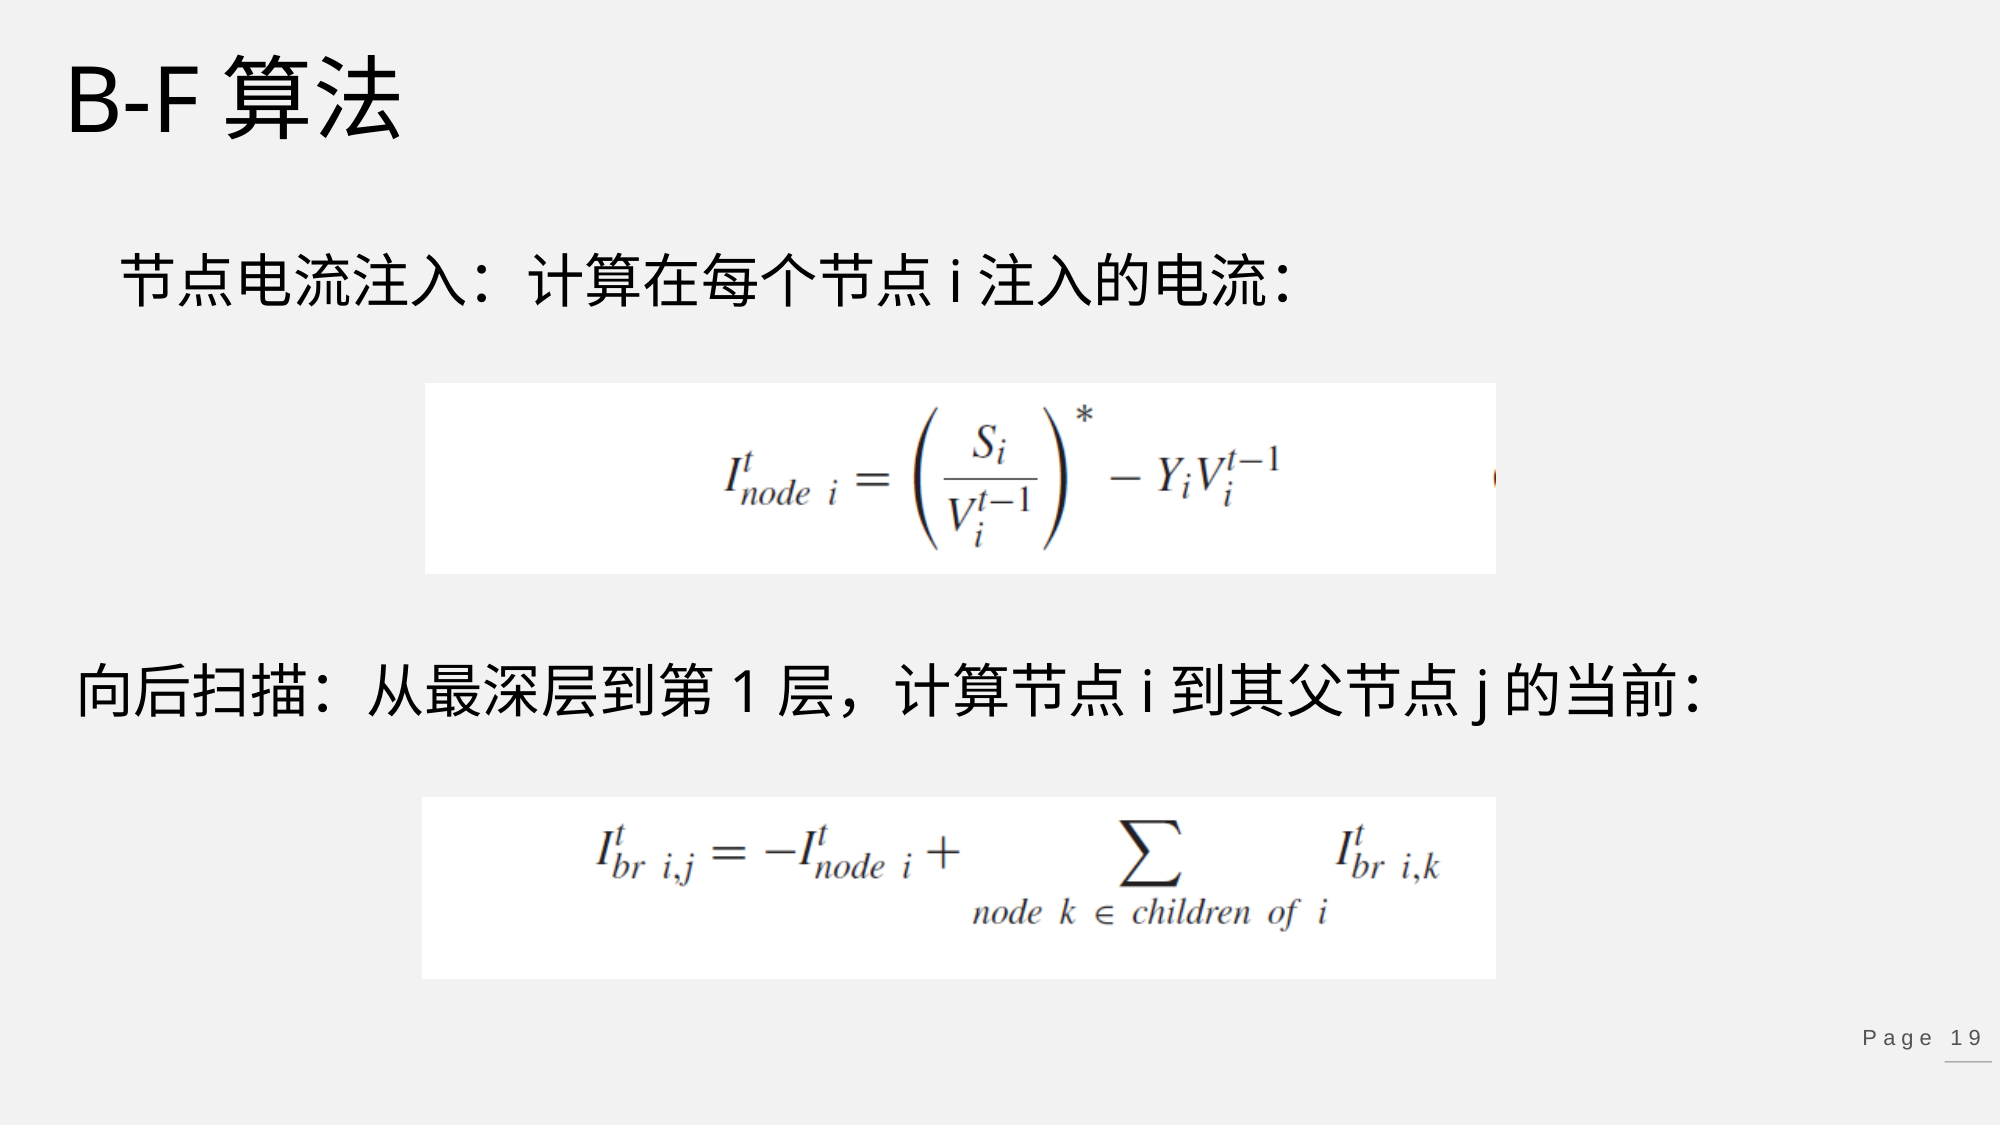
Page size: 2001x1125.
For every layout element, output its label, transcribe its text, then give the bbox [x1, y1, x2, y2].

picture [425, 383, 1496, 574]
text_box B-F算法 [48, 33, 1782, 159]
slide_number Page 19 [1830, 1007, 1996, 1068]
picture [422, 797, 1496, 979]
